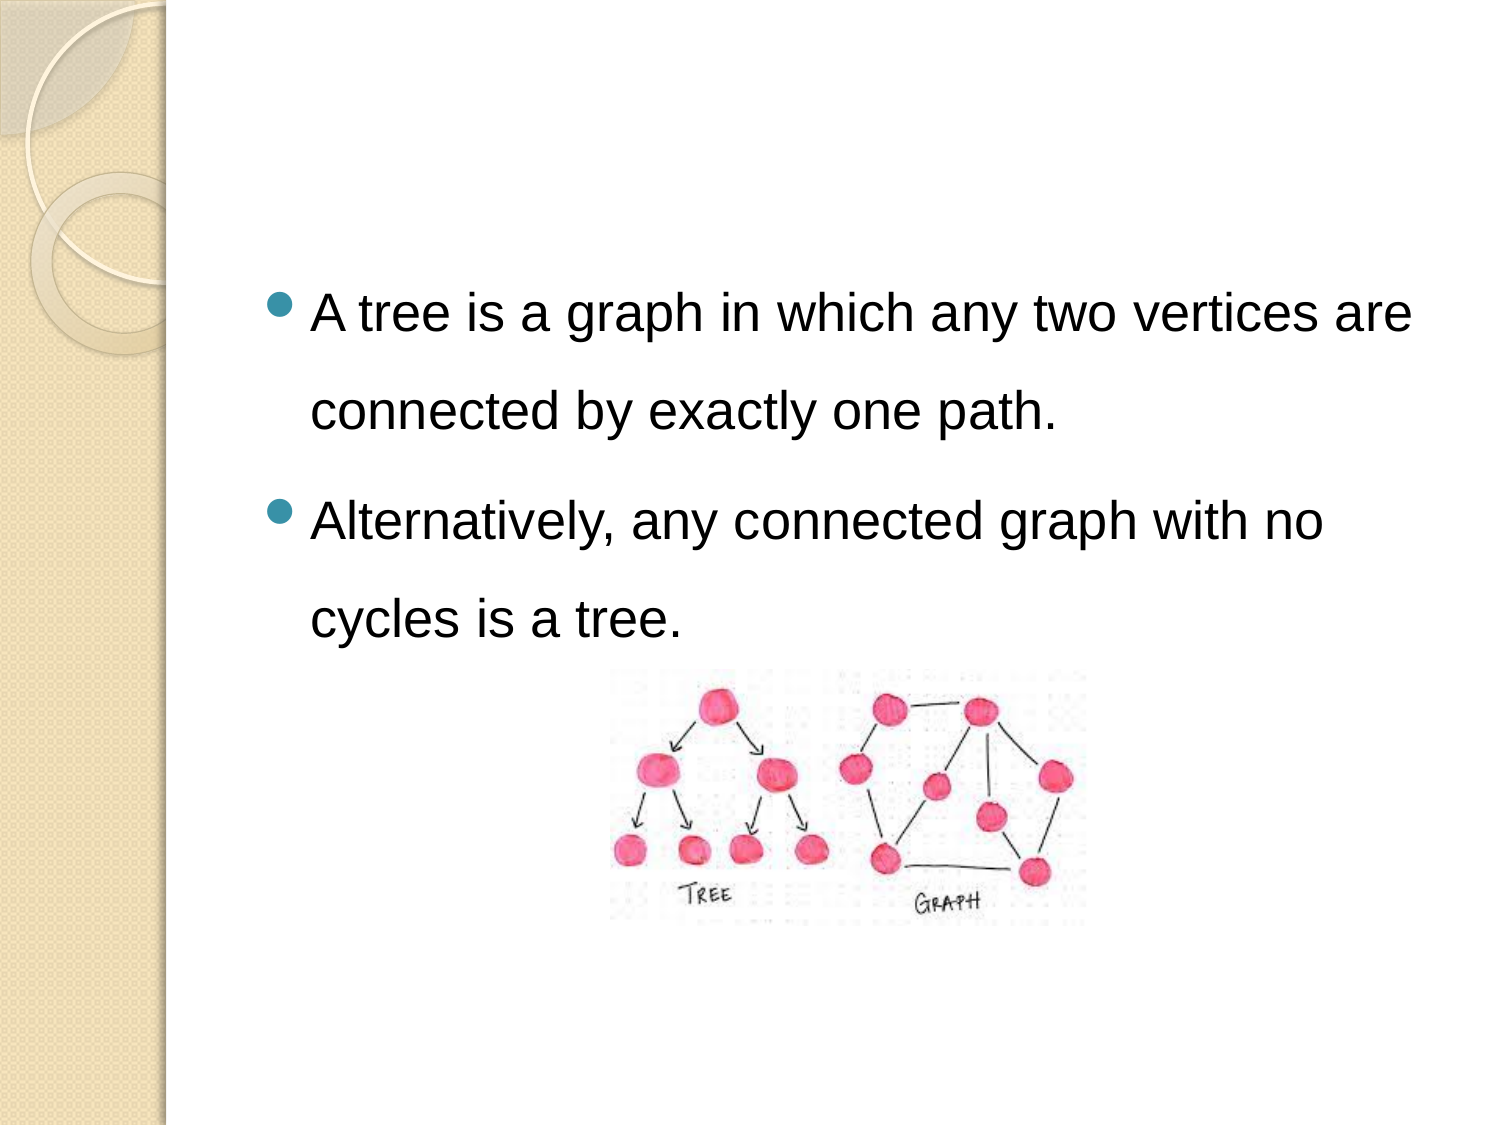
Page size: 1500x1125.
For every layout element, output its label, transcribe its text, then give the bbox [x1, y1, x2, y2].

list A tree is a graph in which any two vertices are connected by exactly one path. Alternatively, any connected graph with no cycles is a tree. [235, 237, 1466, 1025]
picture [610, 669, 1091, 926]
